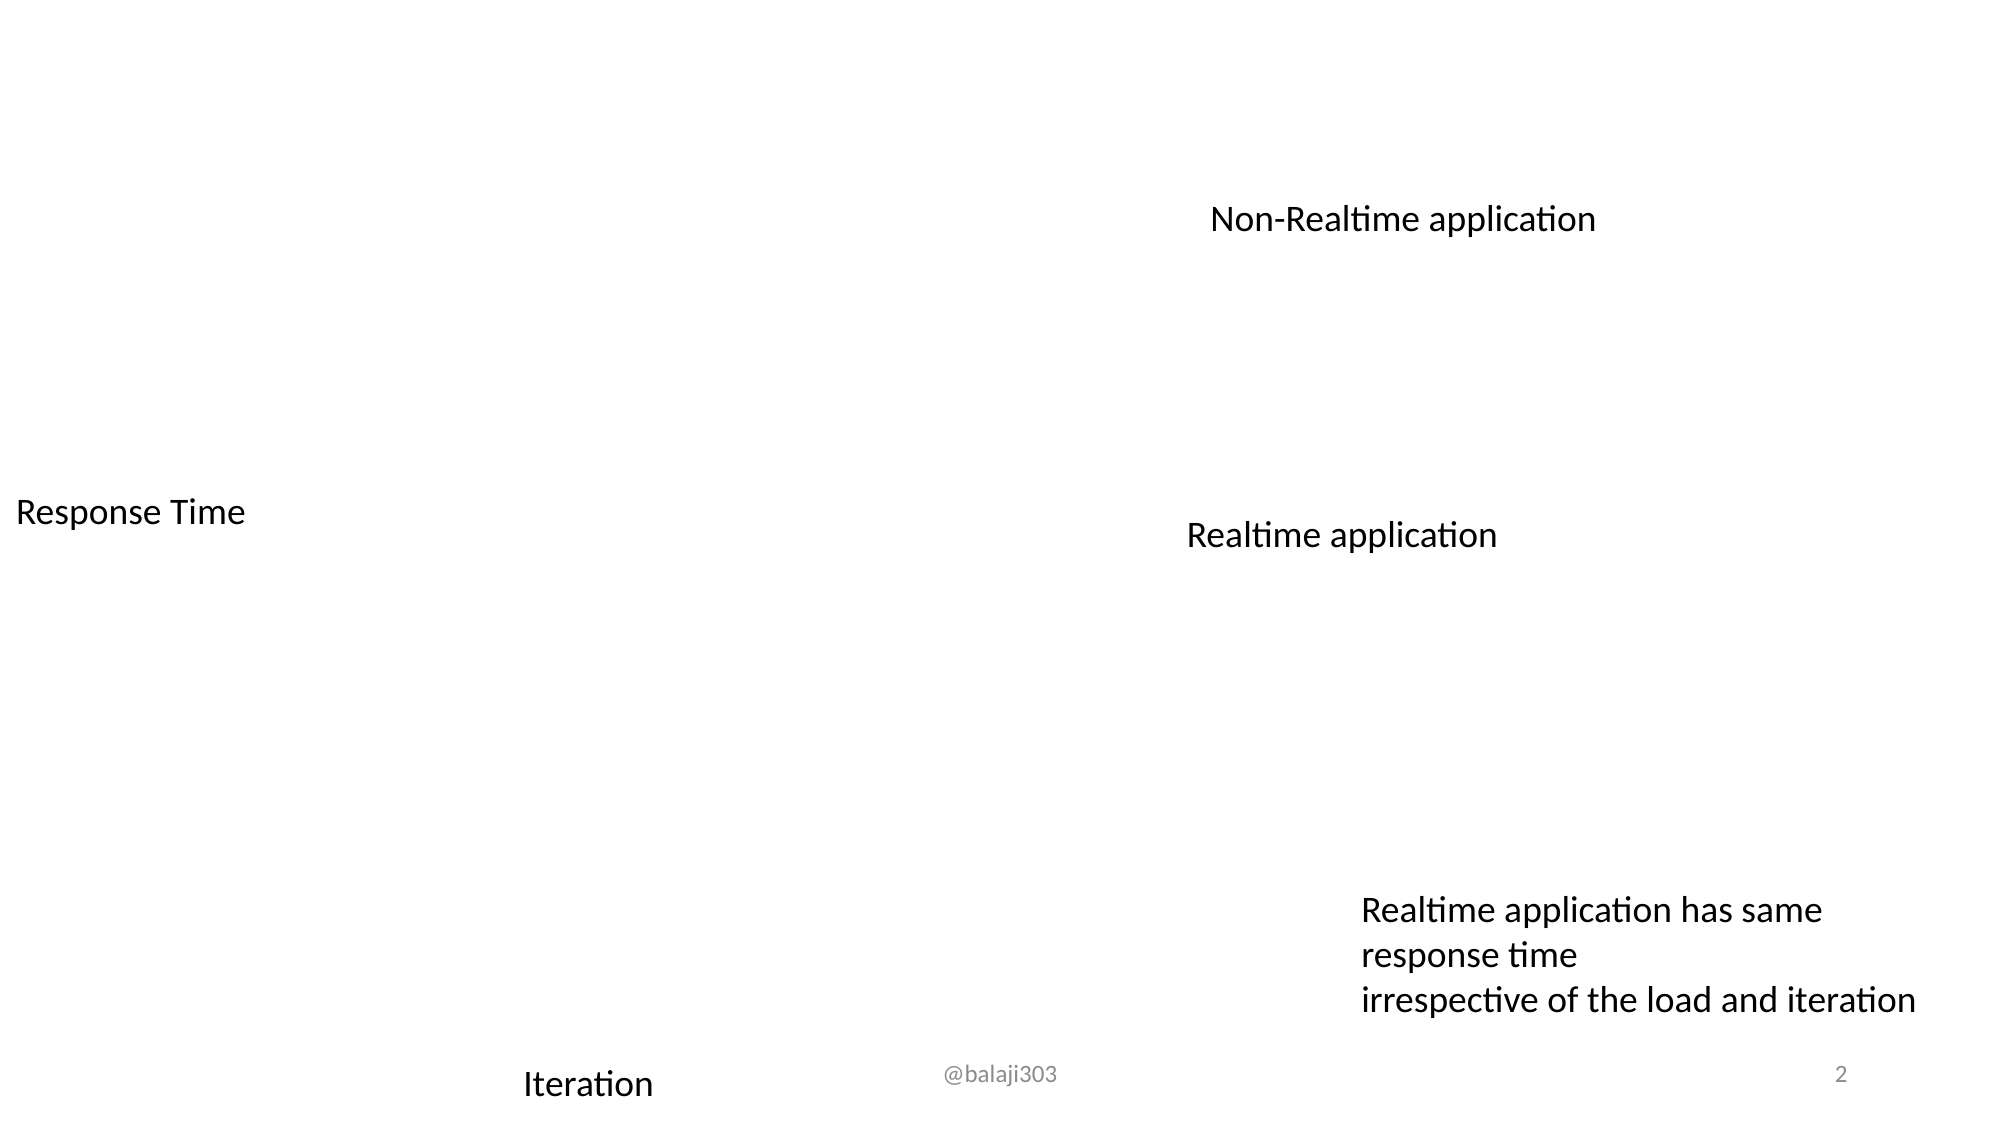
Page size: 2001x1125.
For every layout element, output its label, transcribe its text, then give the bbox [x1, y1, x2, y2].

text_box Response Time [1, 479, 261, 539]
text_box Realtime application has same response time irrespective of the load and iteration [1346, 877, 1933, 1028]
slide_number 2 [1412, 1042, 1863, 1103]
text_box Realtime application [1172, 502, 1514, 563]
text_box Iteration [508, 1052, 669, 1112]
text_box Non-Realtime application [1195, 186, 1612, 247]
footer @balaji303 [662, 1042, 1338, 1103]
